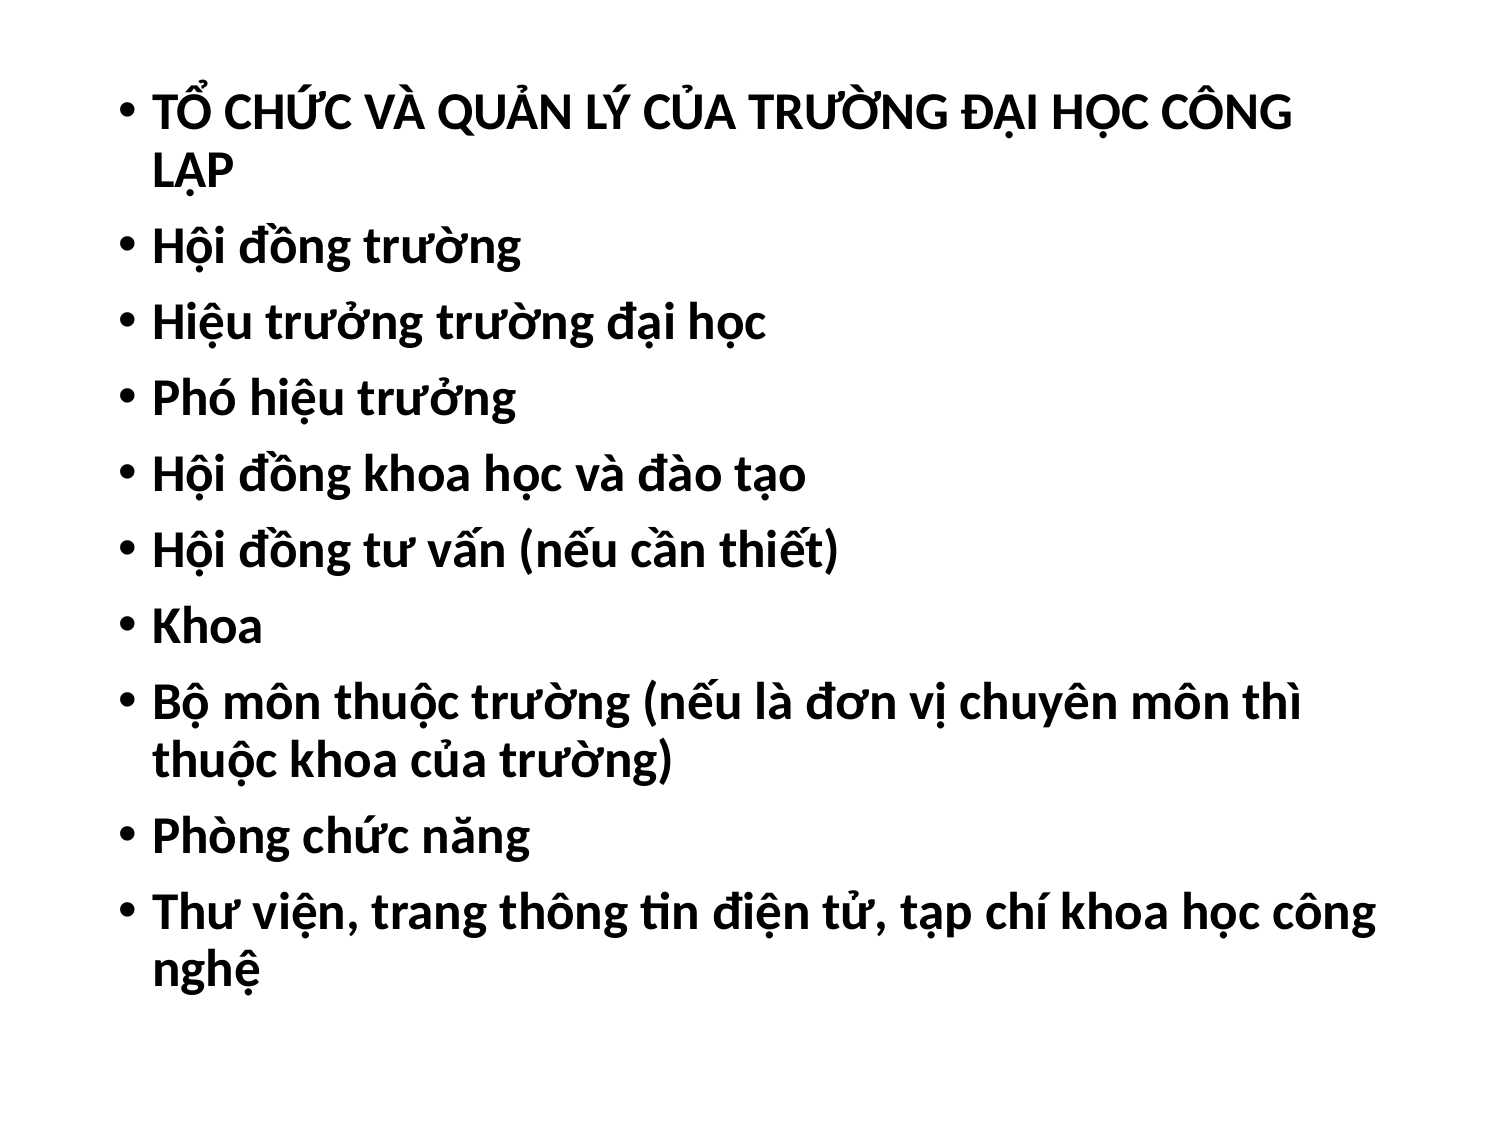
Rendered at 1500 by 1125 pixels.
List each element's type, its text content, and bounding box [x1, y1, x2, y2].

list TỔ CHỨC VÀ QUẢN LÝ CỦA TRƯỜNG ĐẠI HỌC CÔNG LẬP Hội đồng trường Hiệu trưởng trường đại học Phó hiệu trưởng Hội đồng khoa học và đào tạo Hội đồng tư vấn (nếu cần thiết) Khoa Bộ môn thuộc trường (nếu là đơn vị chuyên môn thì thuộc khoa của trường) Phòng chức năng Thư viện, trang thông tin điện tử, tạp chí khoa học công nghệ [103, 76, 1397, 1014]
